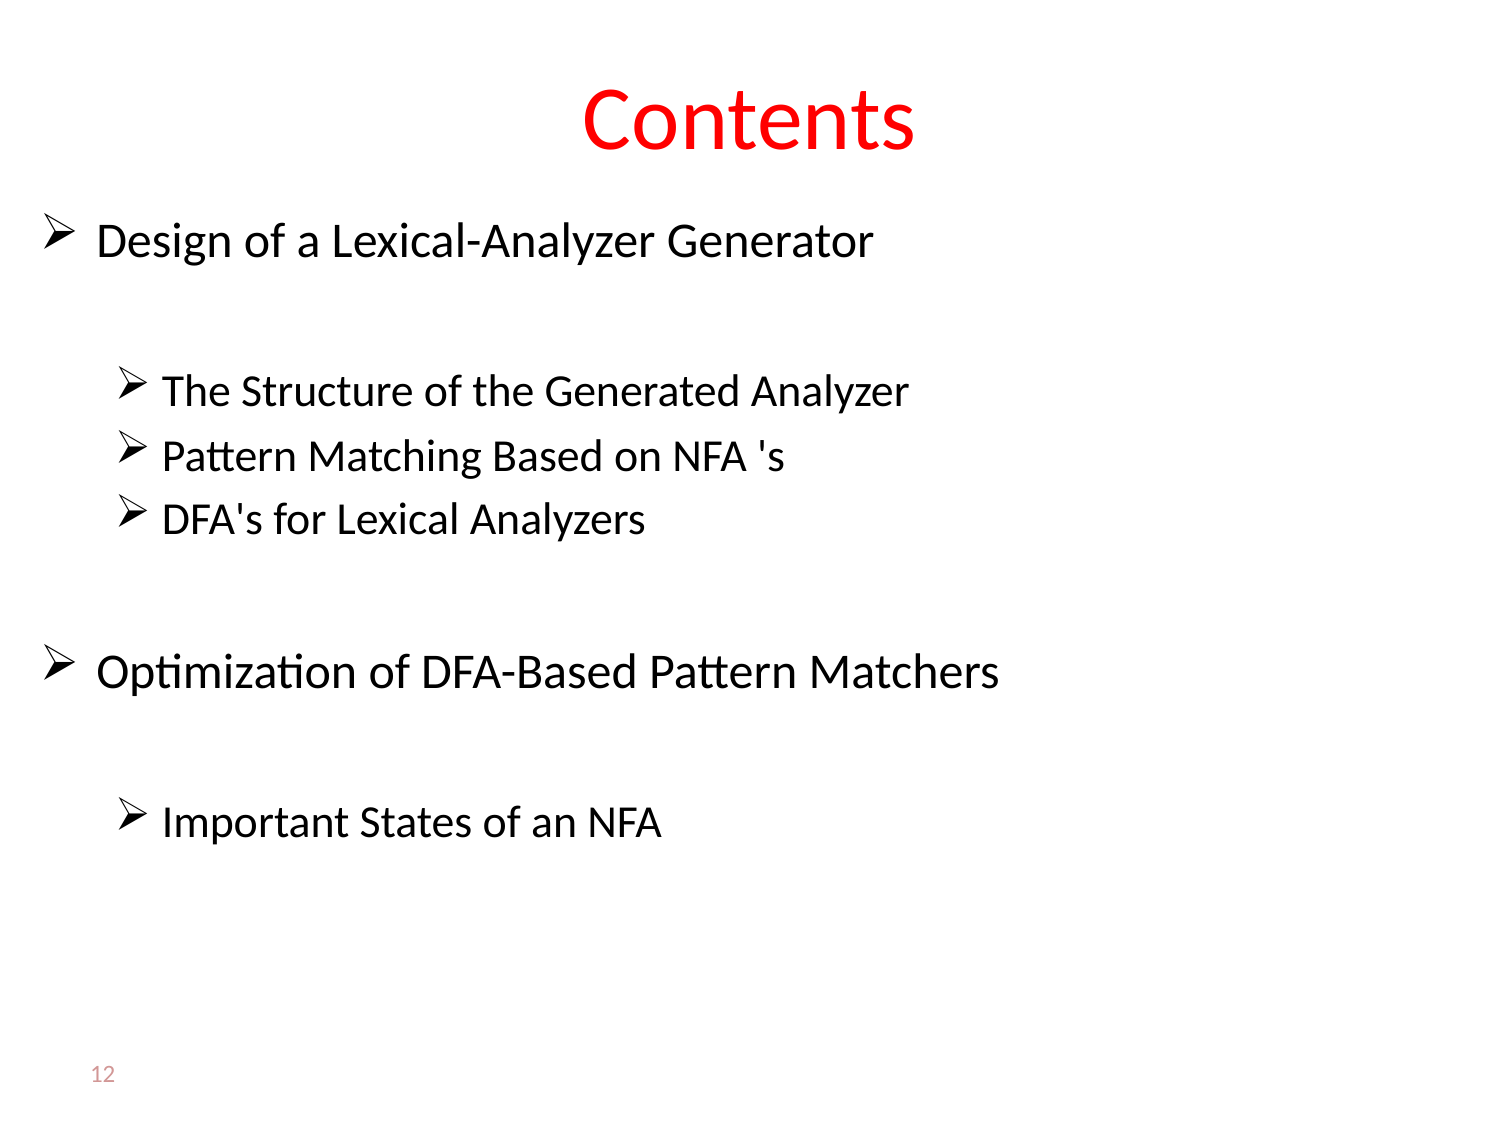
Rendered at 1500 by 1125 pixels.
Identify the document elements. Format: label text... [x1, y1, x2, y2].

slide_number 12 [75, 1042, 425, 1103]
list Design of a Lexical-Analyzer Generator The Structure of the Generated Analyzer Pattern Matching Based on NFA 's DFA's for Lexical Analyzers Optimization of DFA-Based Pattern Matchers Important States of an NFA [24, 200, 1475, 1025]
title Contents [75, 37, 1425, 188]
